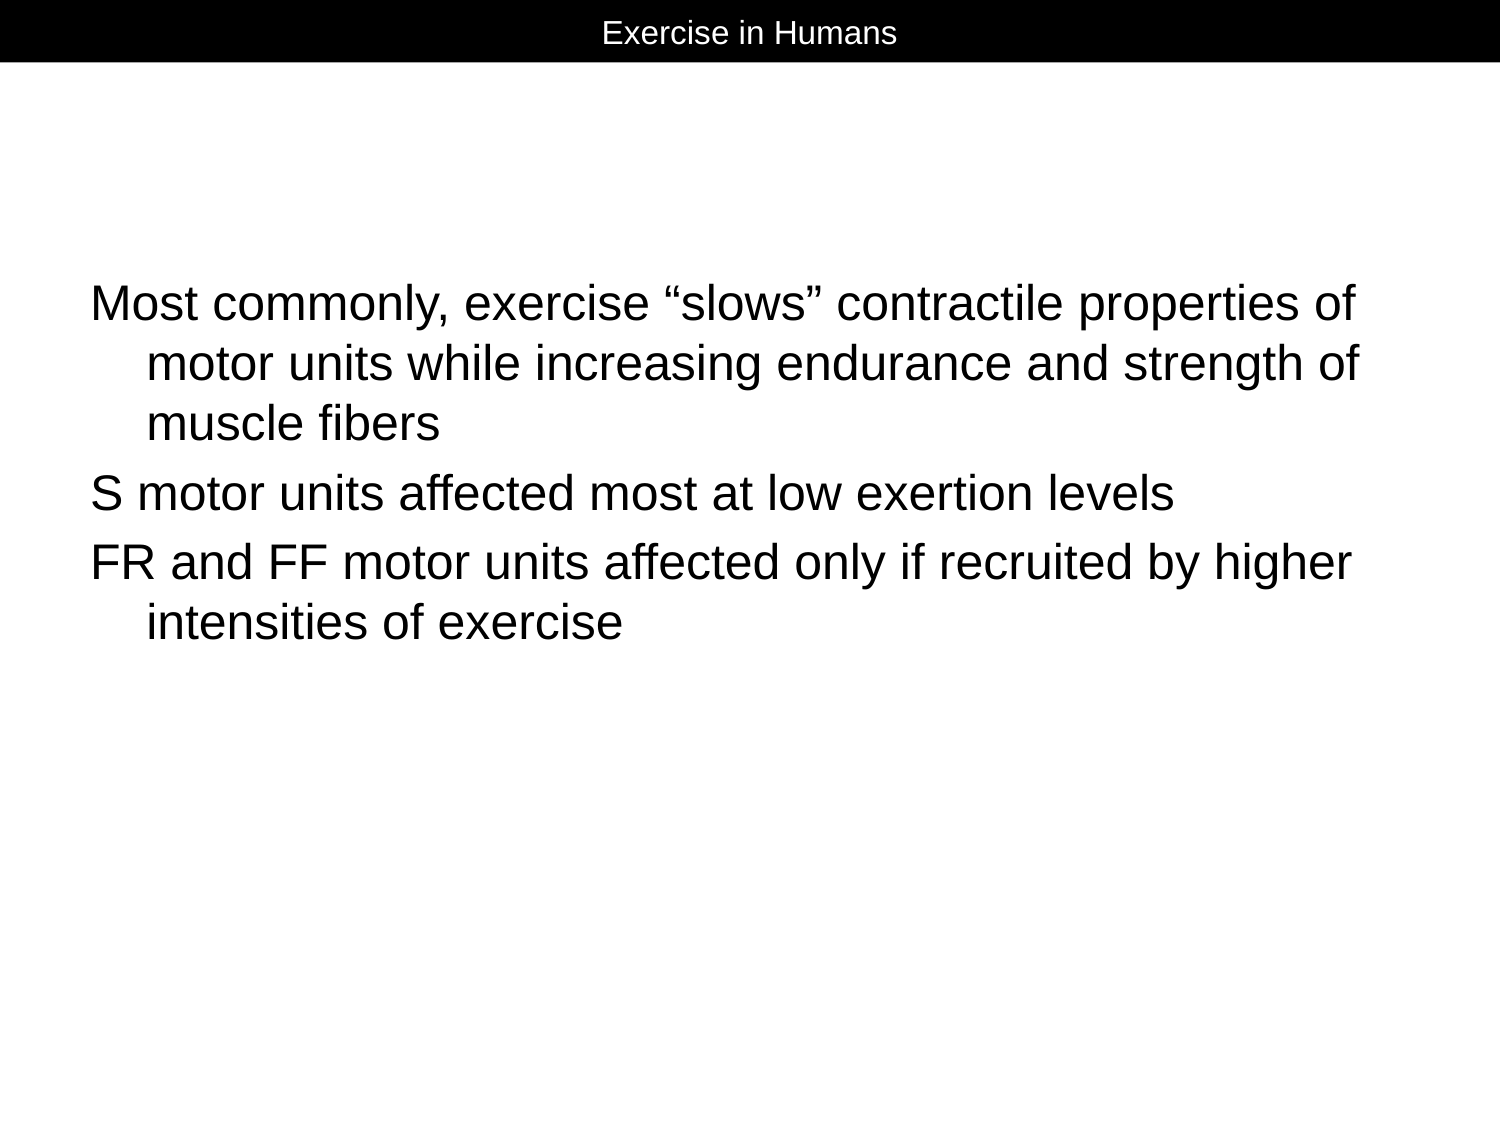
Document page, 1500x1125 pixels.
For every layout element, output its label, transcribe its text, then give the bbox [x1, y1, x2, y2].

list Most commonly, exercise “slows” contractile properties of motor units while increasing endurance and strength of muscle fibers S motor units affected most at low exertion levels FR and FF motor units affected only if recruited by higher intensities of exercise [75, 262, 1425, 1005]
title Exercise in Humans [0, 0, 1500, 63]
